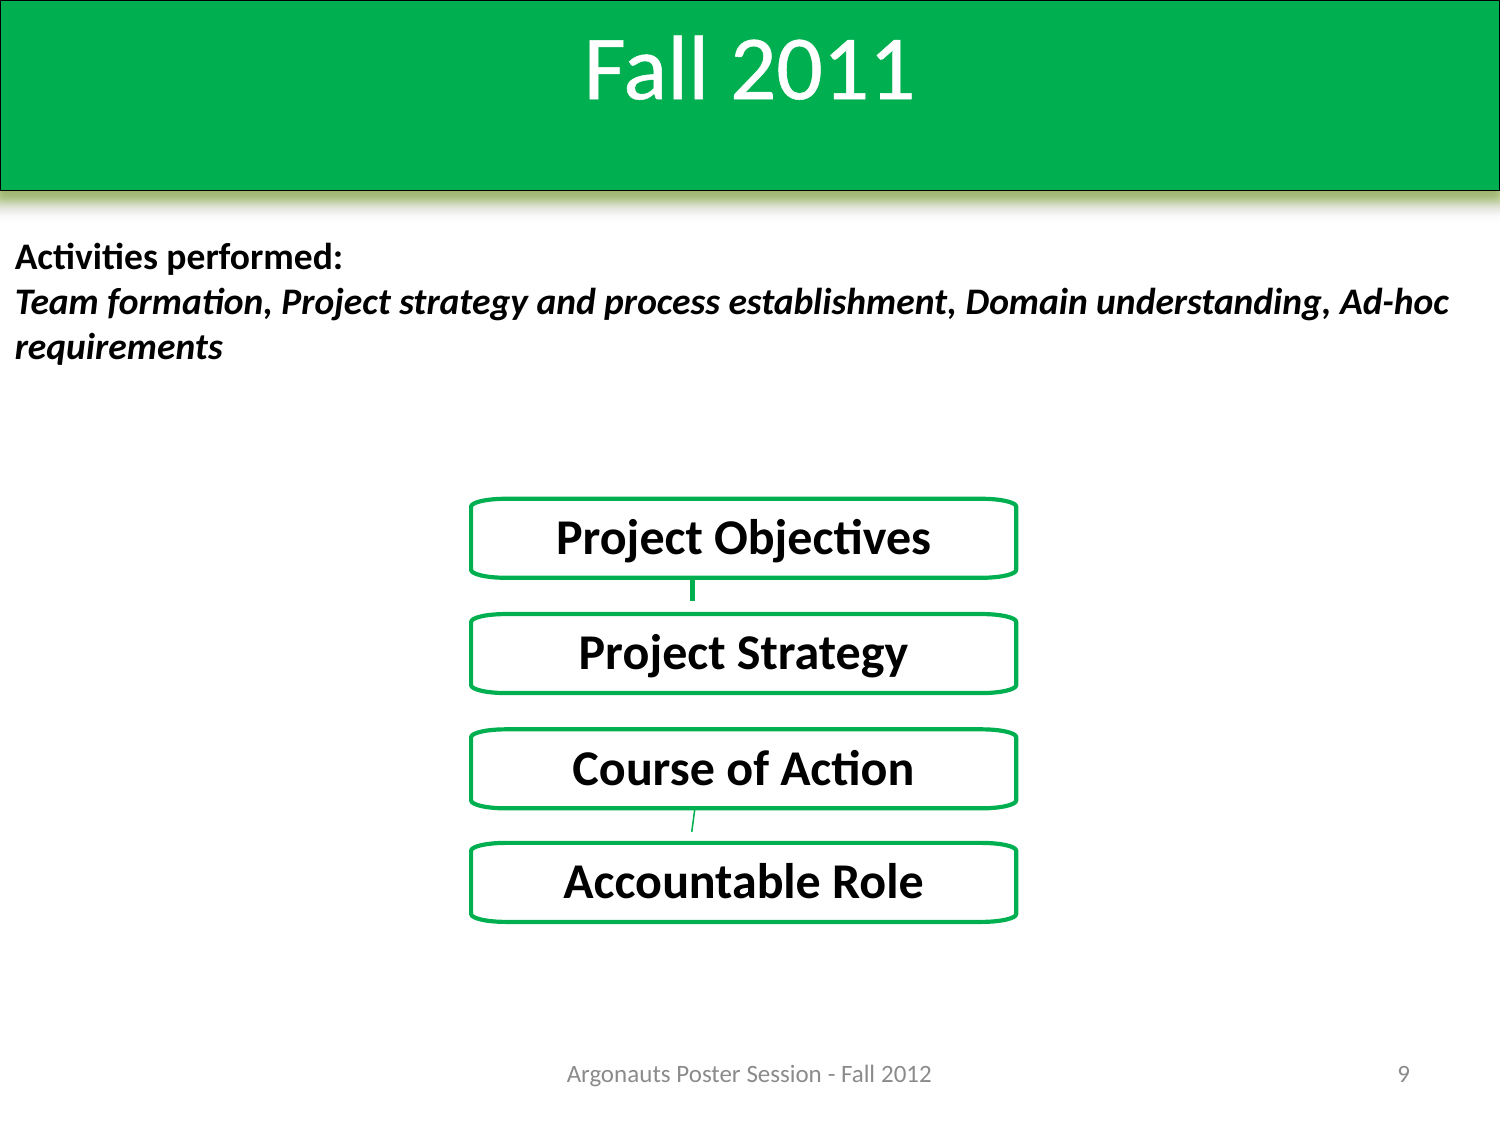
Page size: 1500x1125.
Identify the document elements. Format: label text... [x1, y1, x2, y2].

text_box Activities performed: Team formation, Project strategy and process establishment, Domain understanding, Ad-hoc requirements [0, 224, 1488, 375]
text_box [470, 498, 1017, 923]
text_box Fall 2011 [0, 0, 1500, 191]
footer Argonauts Poster Session - Fall 2012 [512, 1042, 988, 1103]
slide_number 9 [1074, 1042, 1425, 1103]
